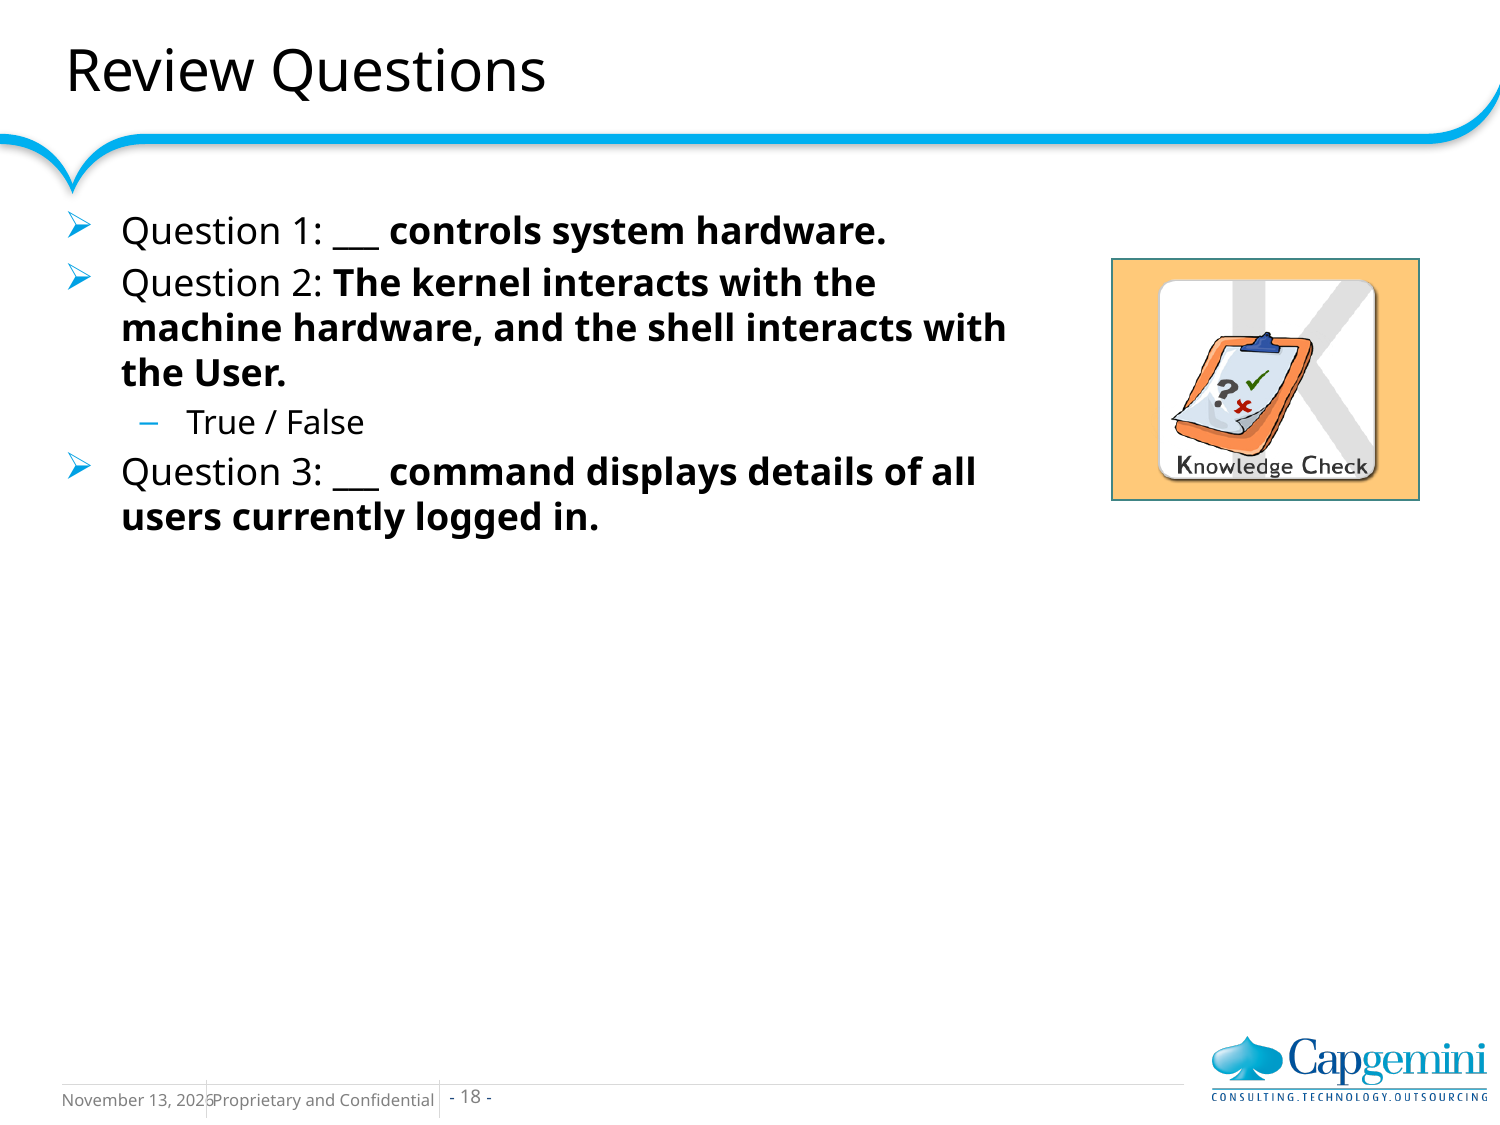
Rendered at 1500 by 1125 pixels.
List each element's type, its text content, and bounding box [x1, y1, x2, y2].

title Review Questions [50, 3, 1400, 134]
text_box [1112, 258, 1420, 501]
list Question 1: ___ controls system hardware. Question 2: The kernel interacts with the machine hardware, and the shell interacts with the User. True / False Question 3: ___ command displays details of all users currently logged in. [49, 199, 1062, 942]
picture [1212, 1036, 1487, 1101]
